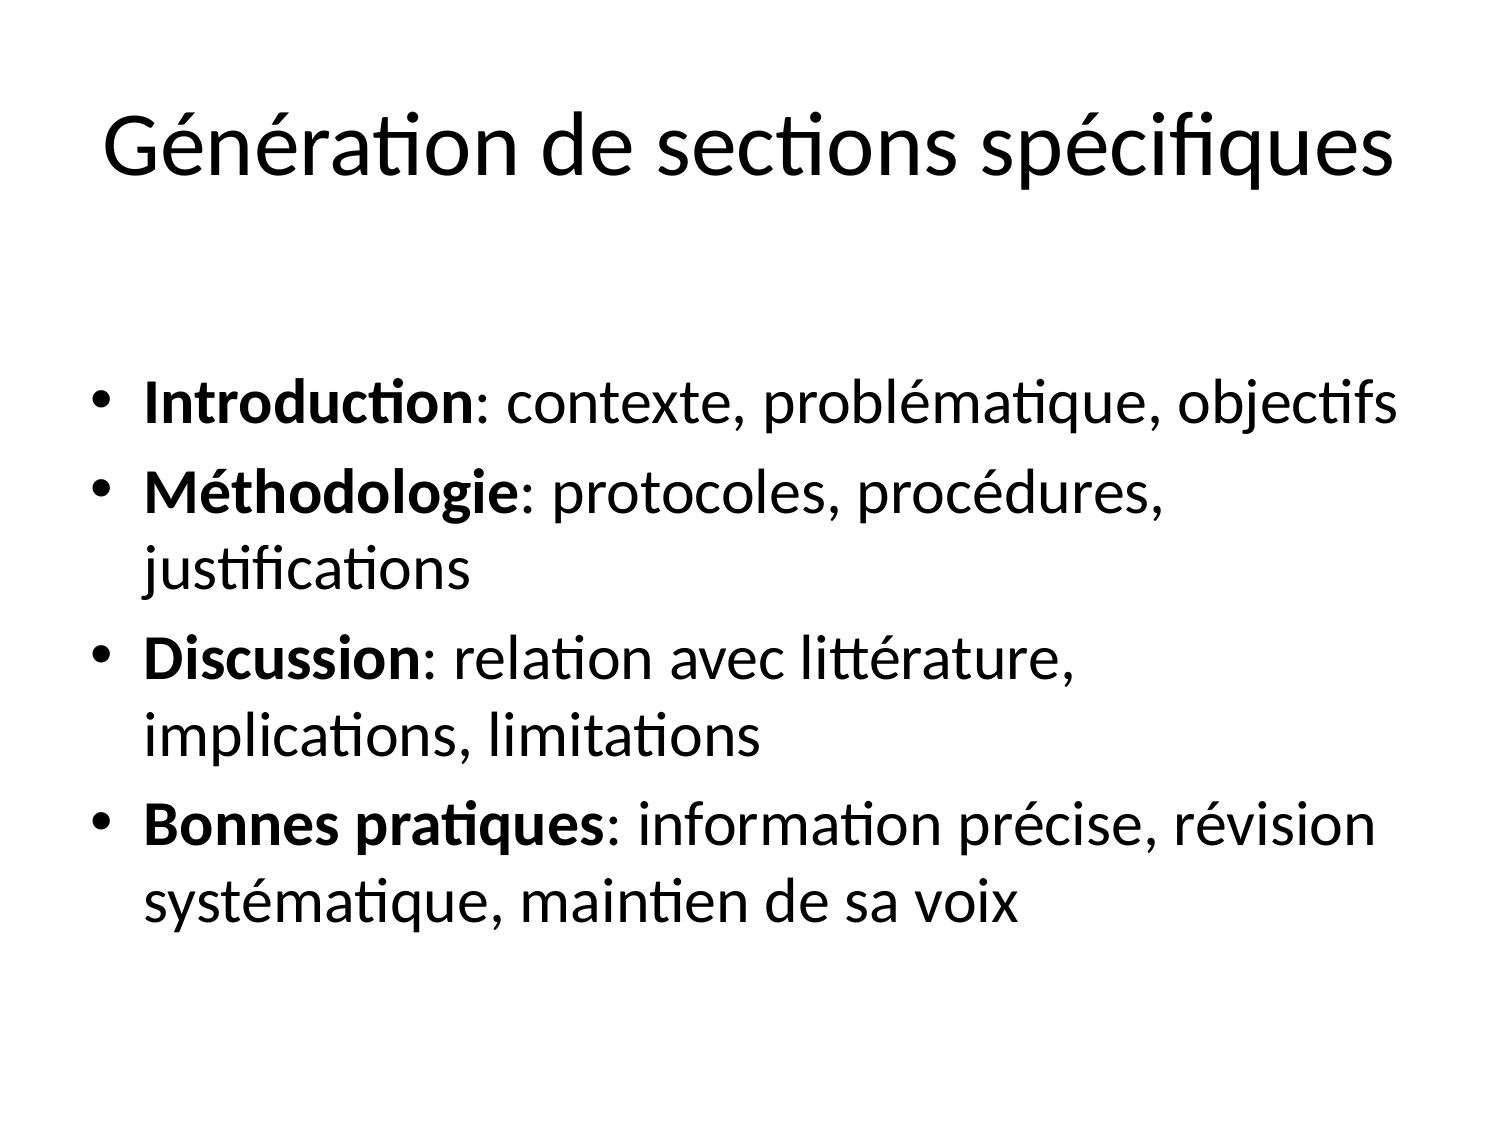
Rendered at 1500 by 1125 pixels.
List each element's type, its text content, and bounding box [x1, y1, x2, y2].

title Génération de sections spécifiques [75, 45, 1425, 233]
list Introduction: contexte, problématique, objectifs Méthodologie: protocoles, procédures, justifications Discussion: relation avec littérature, implications, limitations Bonnes pratiques: information précise, révision systématique, maintien de sa voix [75, 262, 1425, 1005]
